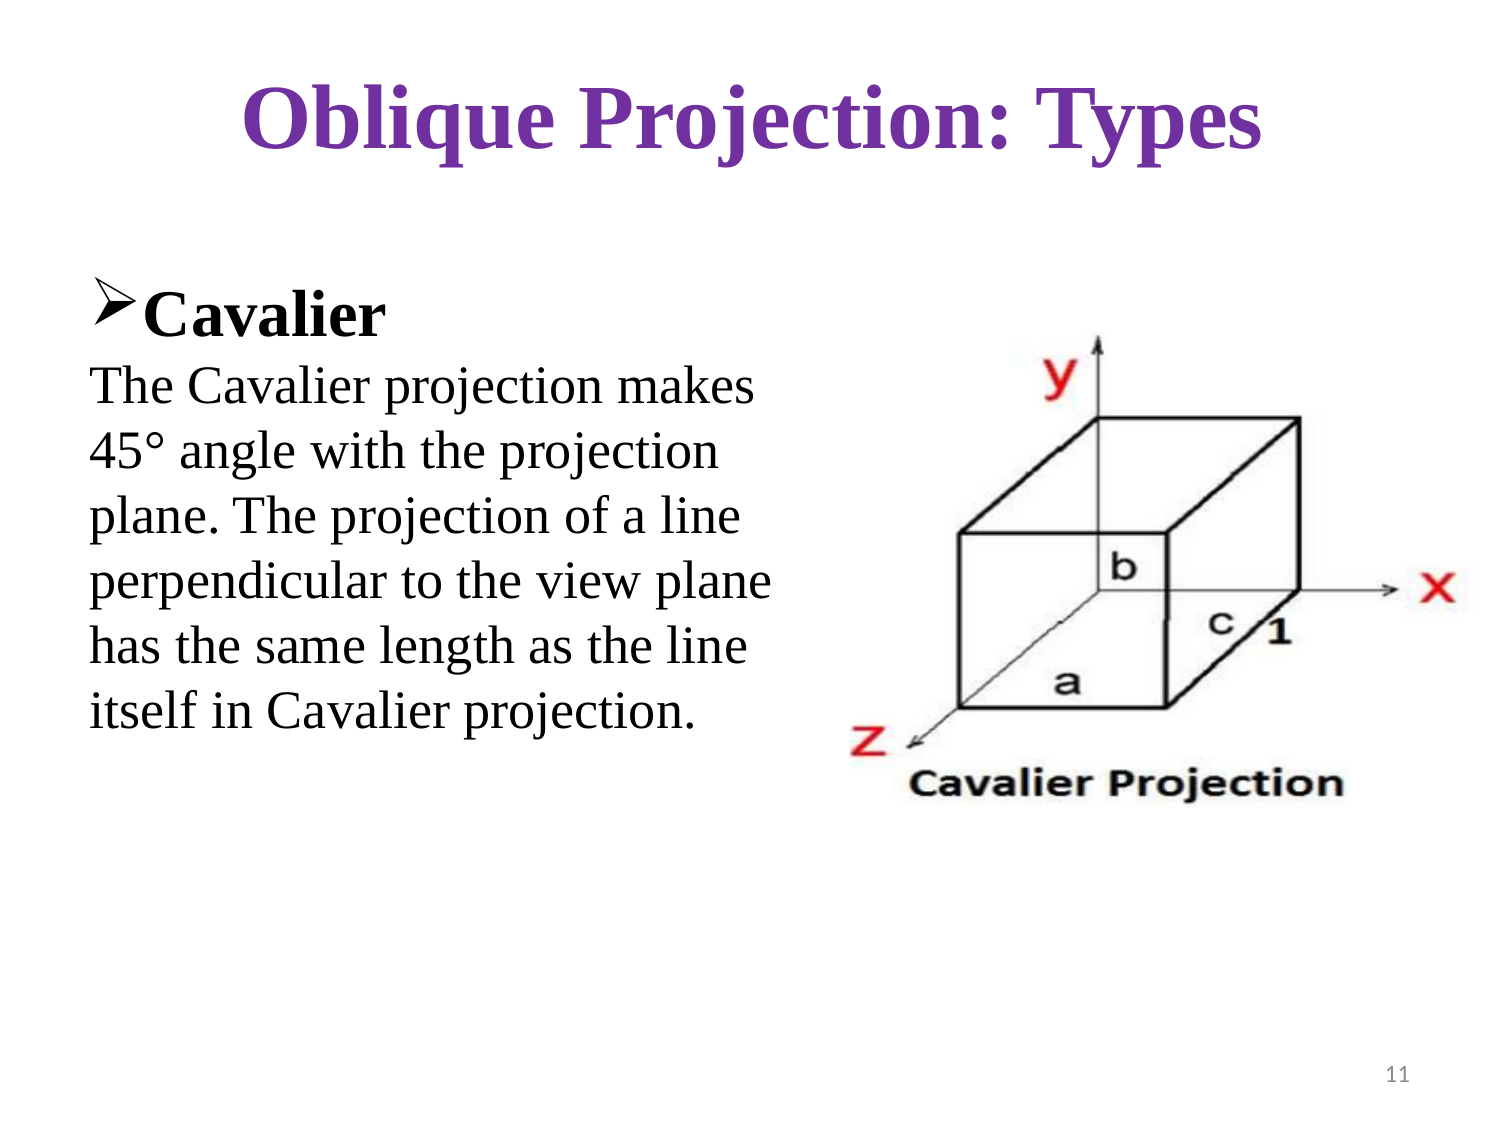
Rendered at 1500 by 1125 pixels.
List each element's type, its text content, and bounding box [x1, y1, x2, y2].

text_box Cavalier The Cavalier projection makes 45° angle with the projection plane. The projection of a line perpendicular to the view plane has the same length as the line itself in Cavalier projection. [75, 262, 825, 1005]
text_box <number> [1074, 1042, 1425, 1103]
picture [849, 312, 1476, 813]
text_box Oblique Projection: Types [77, 49, 1428, 238]
